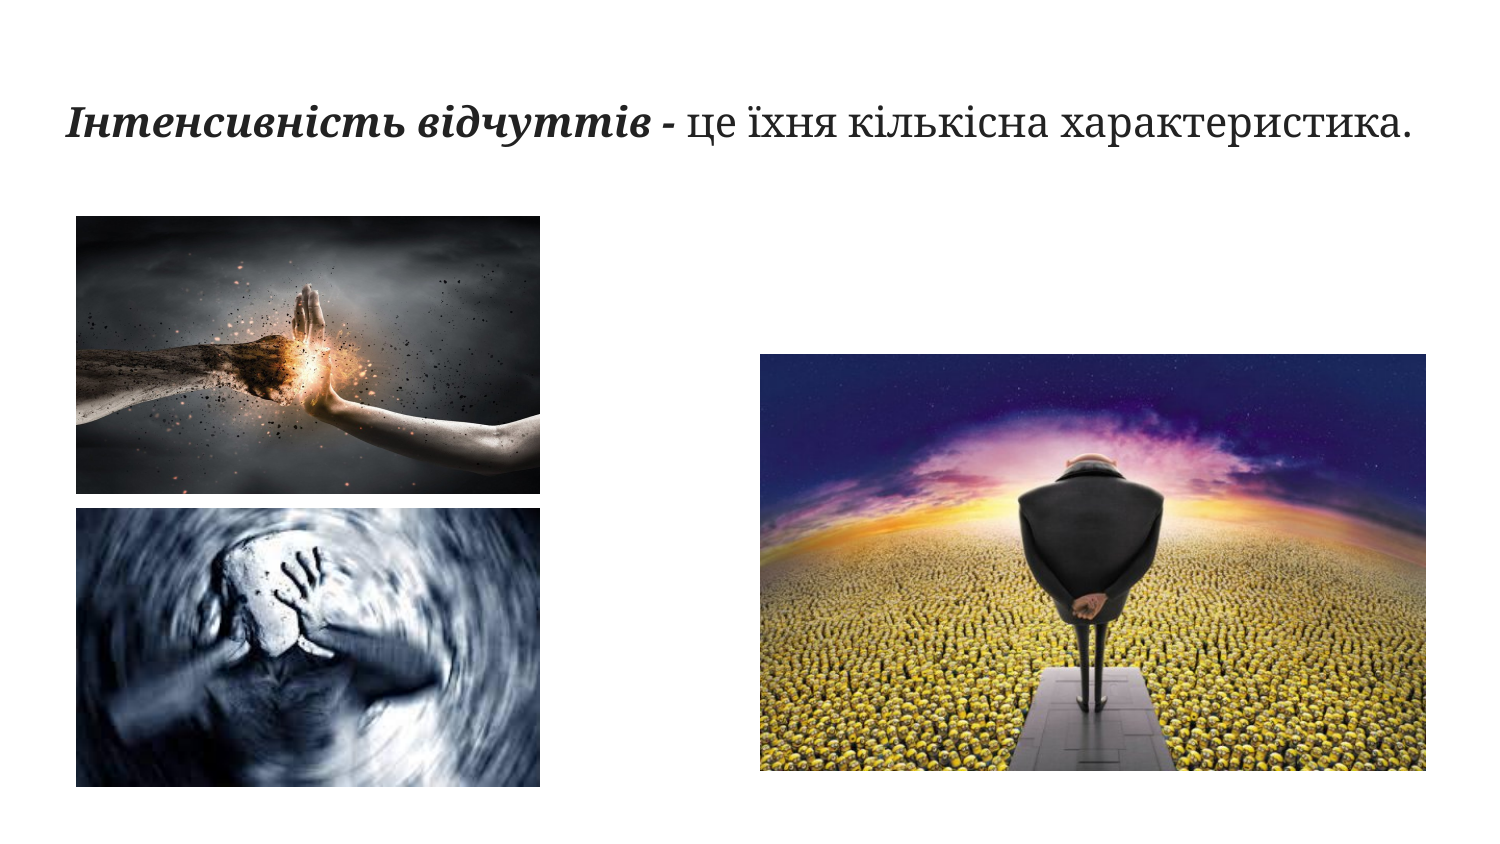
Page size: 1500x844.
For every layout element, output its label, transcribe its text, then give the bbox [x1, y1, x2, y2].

title Інтенсивність відчуттів - це їхня кількісна характеристика. [51, 72, 1449, 176]
picture [76, 215, 540, 495]
picture [76, 508, 540, 787]
picture [760, 354, 1426, 771]
